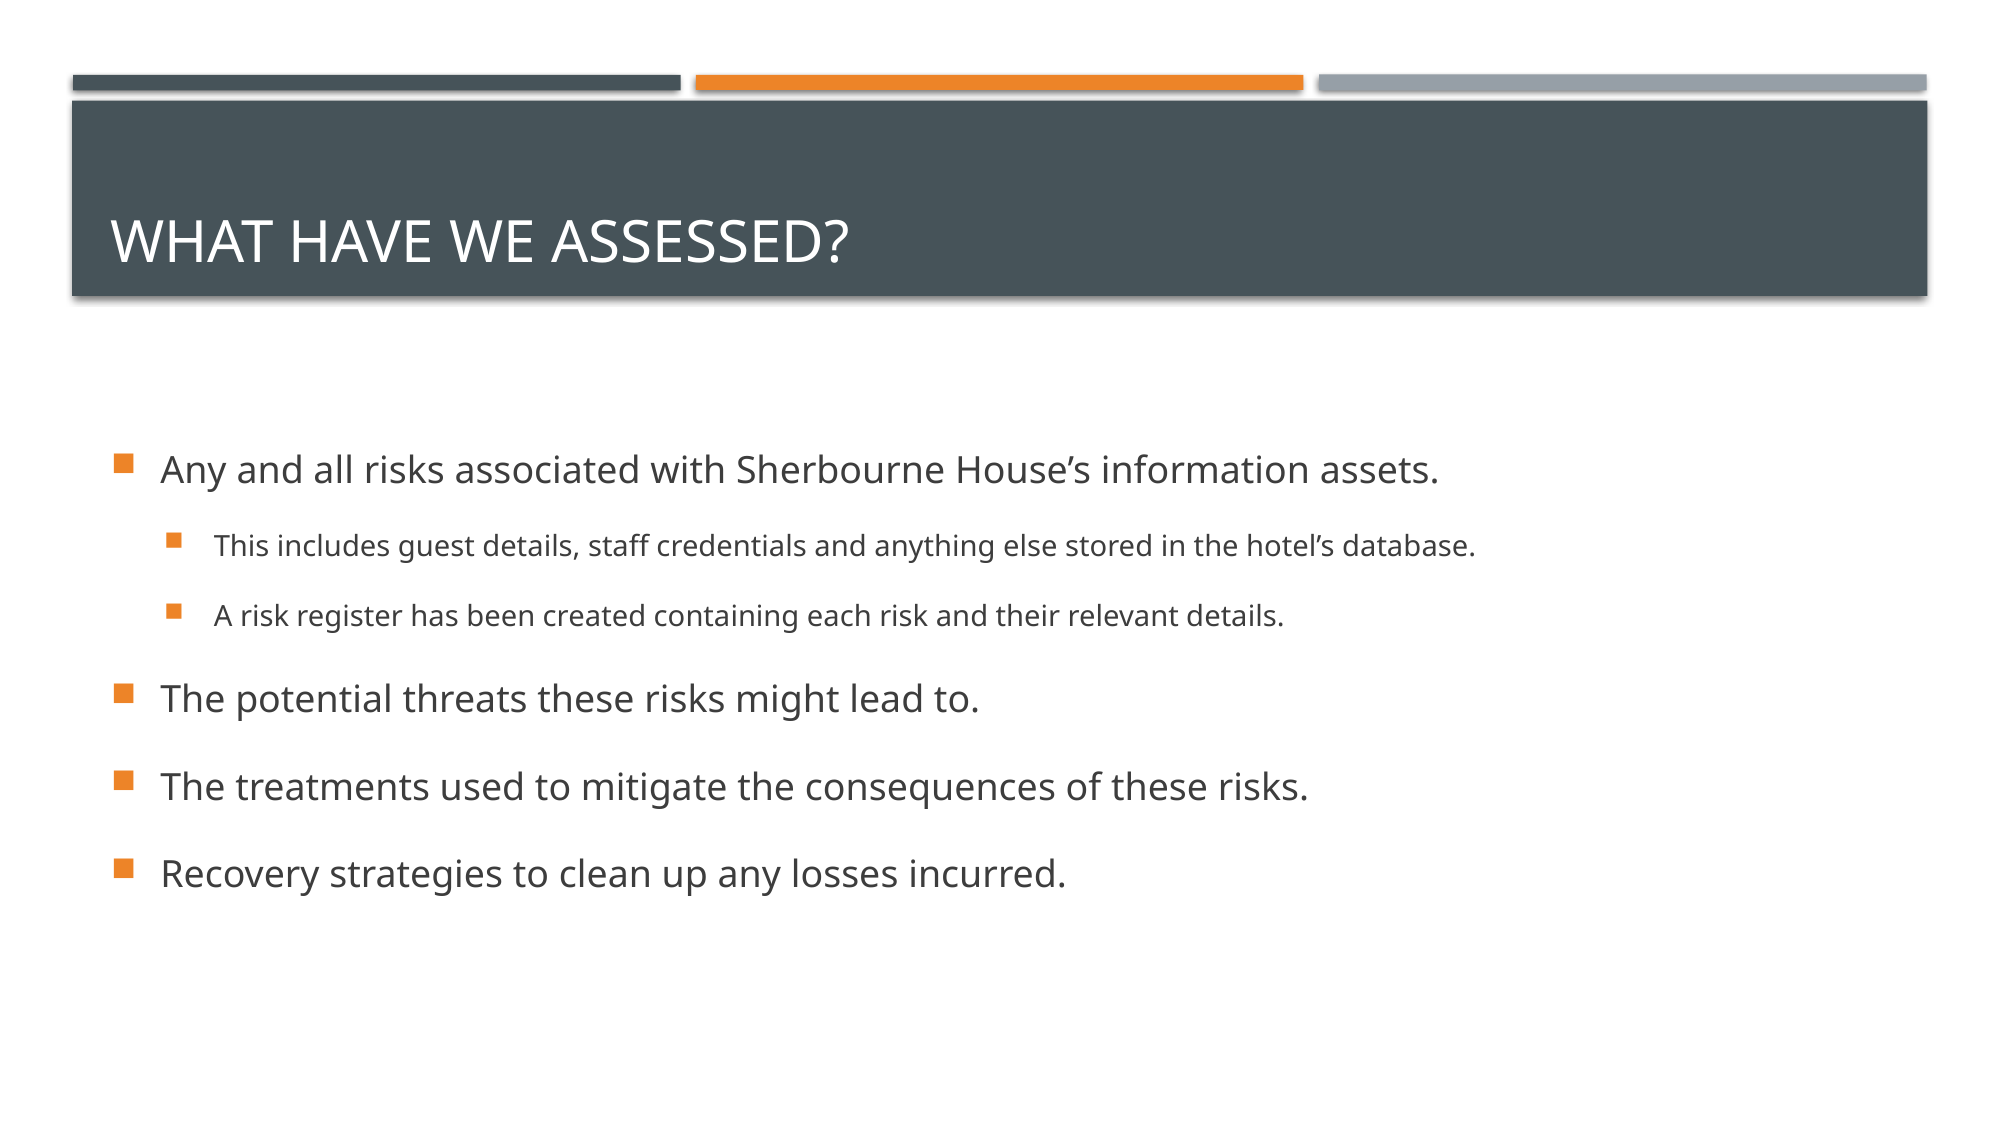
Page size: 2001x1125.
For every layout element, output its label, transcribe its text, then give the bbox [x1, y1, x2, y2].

list Any and all risks associated with Sherbourne House’s information assets. This includes guest details, staff credentials and anything else stored in the hotel’s database. A risk register has been created containing each risk and their relevant details. The potential threats these risks might lead to. The treatments used to mitigate the consequences of these risks. Recovery strategies to clean up any losses incurred. [95, 357, 1905, 962]
title What have we assessed? [95, 115, 1905, 282]
